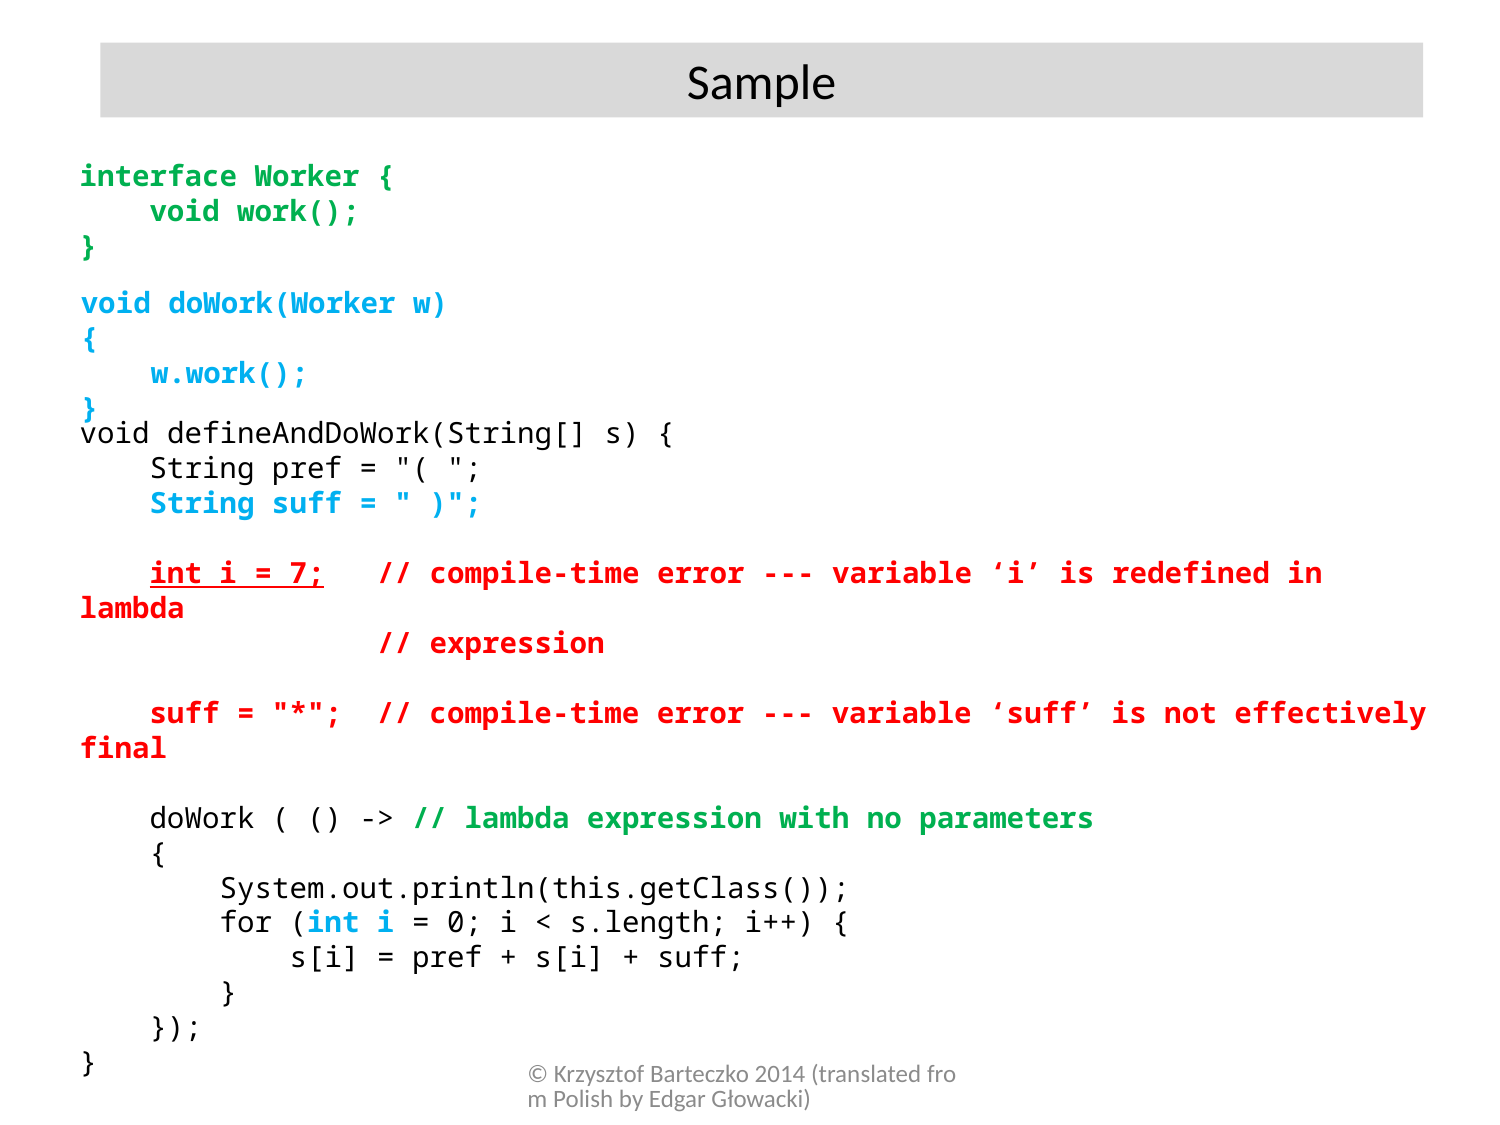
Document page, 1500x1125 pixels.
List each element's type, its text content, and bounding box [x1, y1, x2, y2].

text_box void defineAndDoWork(String[] s) { String pref = "( "; String suff = " )"; int i = 7; // compile-time error --- variable ‘i’ is redefined in lambda // expression suff = "*"; // compile-time error --- variable ‘suff’ is not effectively final doWork ( () -> // lambda expression with no parameters { System.out.println(this.getClass()); for (int i = 0; i < s.length; i++) { s[i] = pref + s[i] + suff; } }); } [64, 407, 1459, 1086]
text_box void doWork(Worker w) { w.work(); } [66, 276, 480, 432]
text_box Sample [100, 42, 1424, 118]
text_box interface Worker { void work(); } [64, 150, 420, 270]
footer © Krzysztof Barteczko 2014 (translated from Polish by Edgar Głowacki) [512, 1042, 988, 1103]
